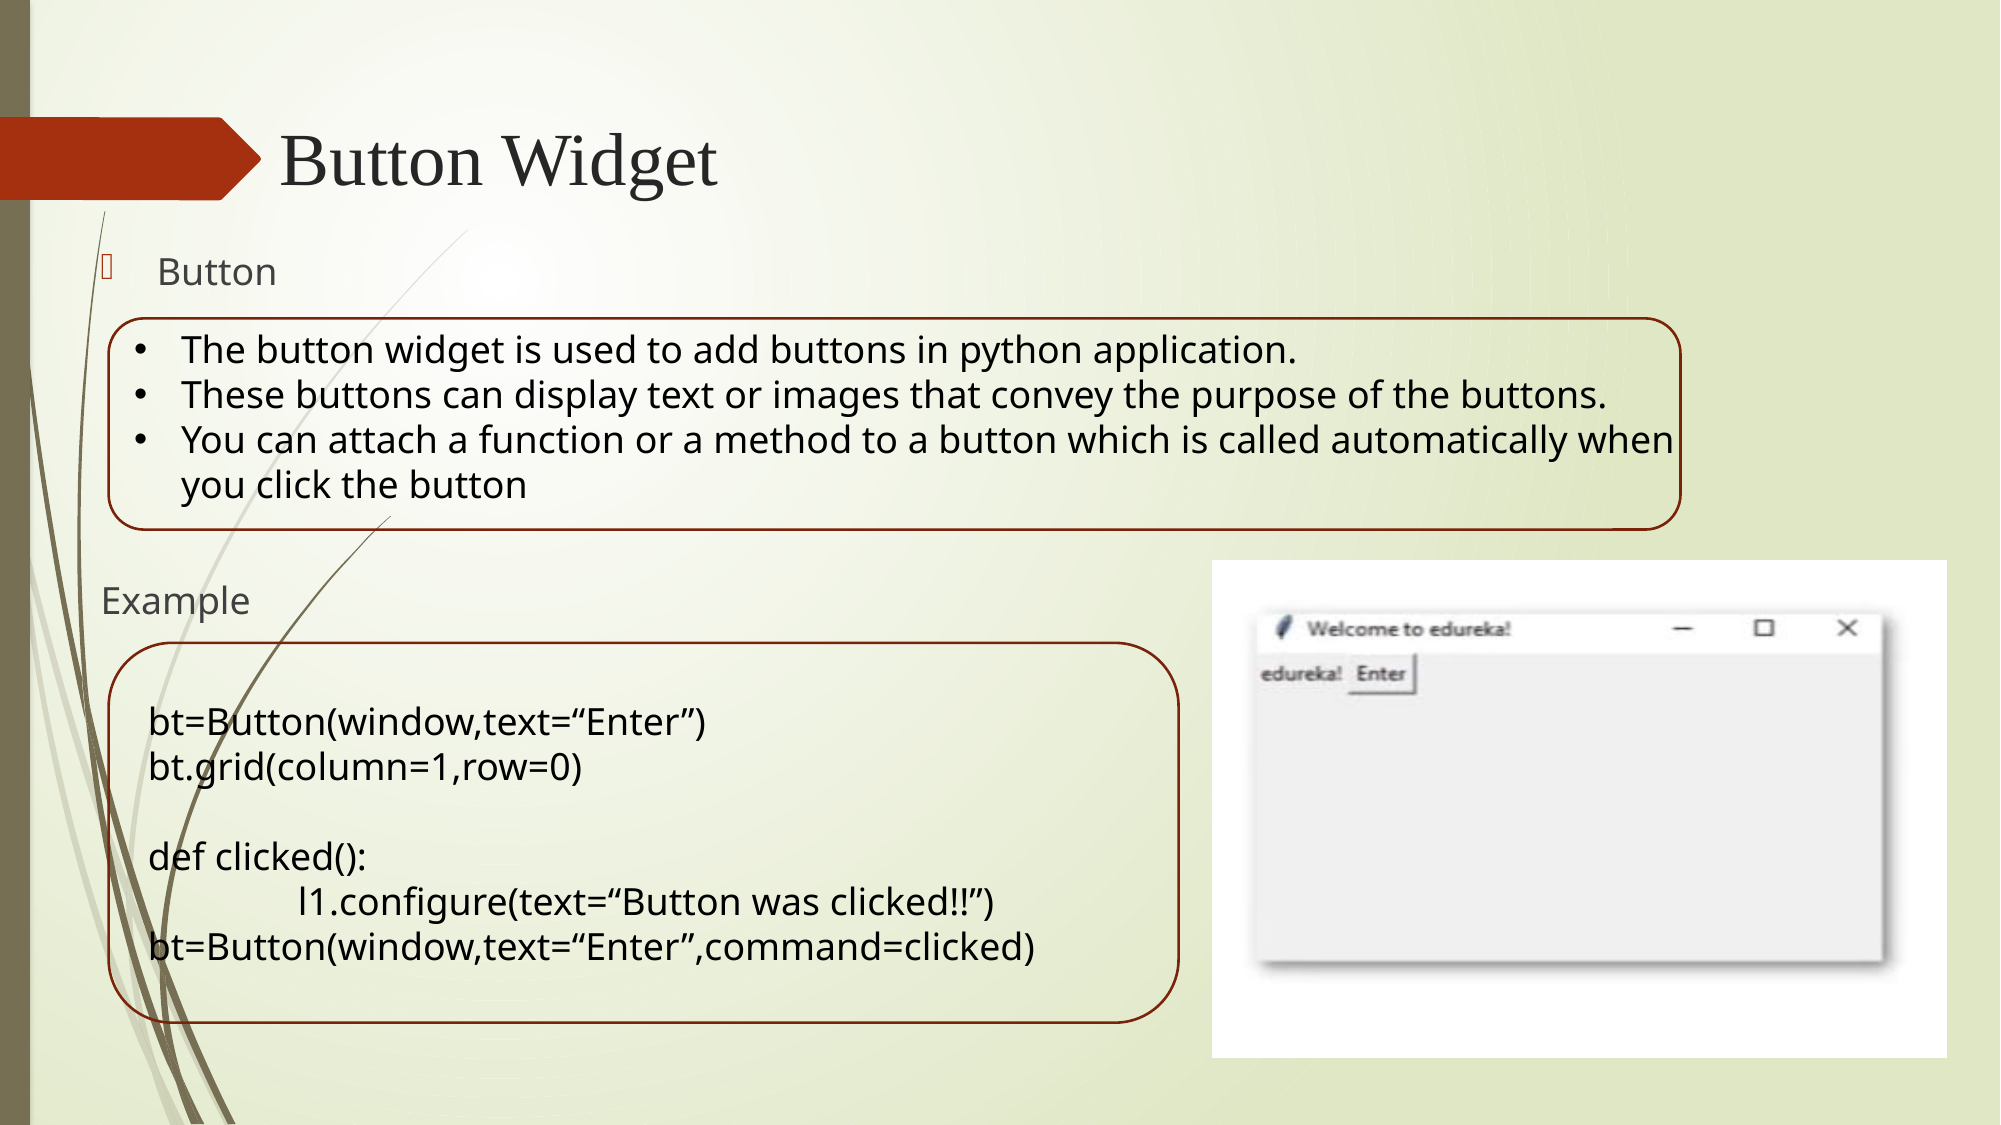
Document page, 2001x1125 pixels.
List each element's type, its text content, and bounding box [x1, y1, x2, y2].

text_box [107, 641, 1180, 1024]
title Button Widget [264, 102, 1194, 240]
list Button Example [85, 240, 1947, 1058]
text_box [107, 326, 119, 522]
text_box The button widget is used to add buttons in python application. These buttons can display text or images that convey the purpose of the buttons. You can attach a function or a method to a button which is called automatically when you click the button [119, 318, 1692, 559]
text_box bt=Button(window,text=“Enter”) bt.grid(column=1,row=0) def clicked(): l1.configure(text=“Button was clicked!!”) bt=Button(window,text=“Enter”,command=clicked) [133, 690, 1164, 975]
picture [1211, 560, 1948, 1058]
